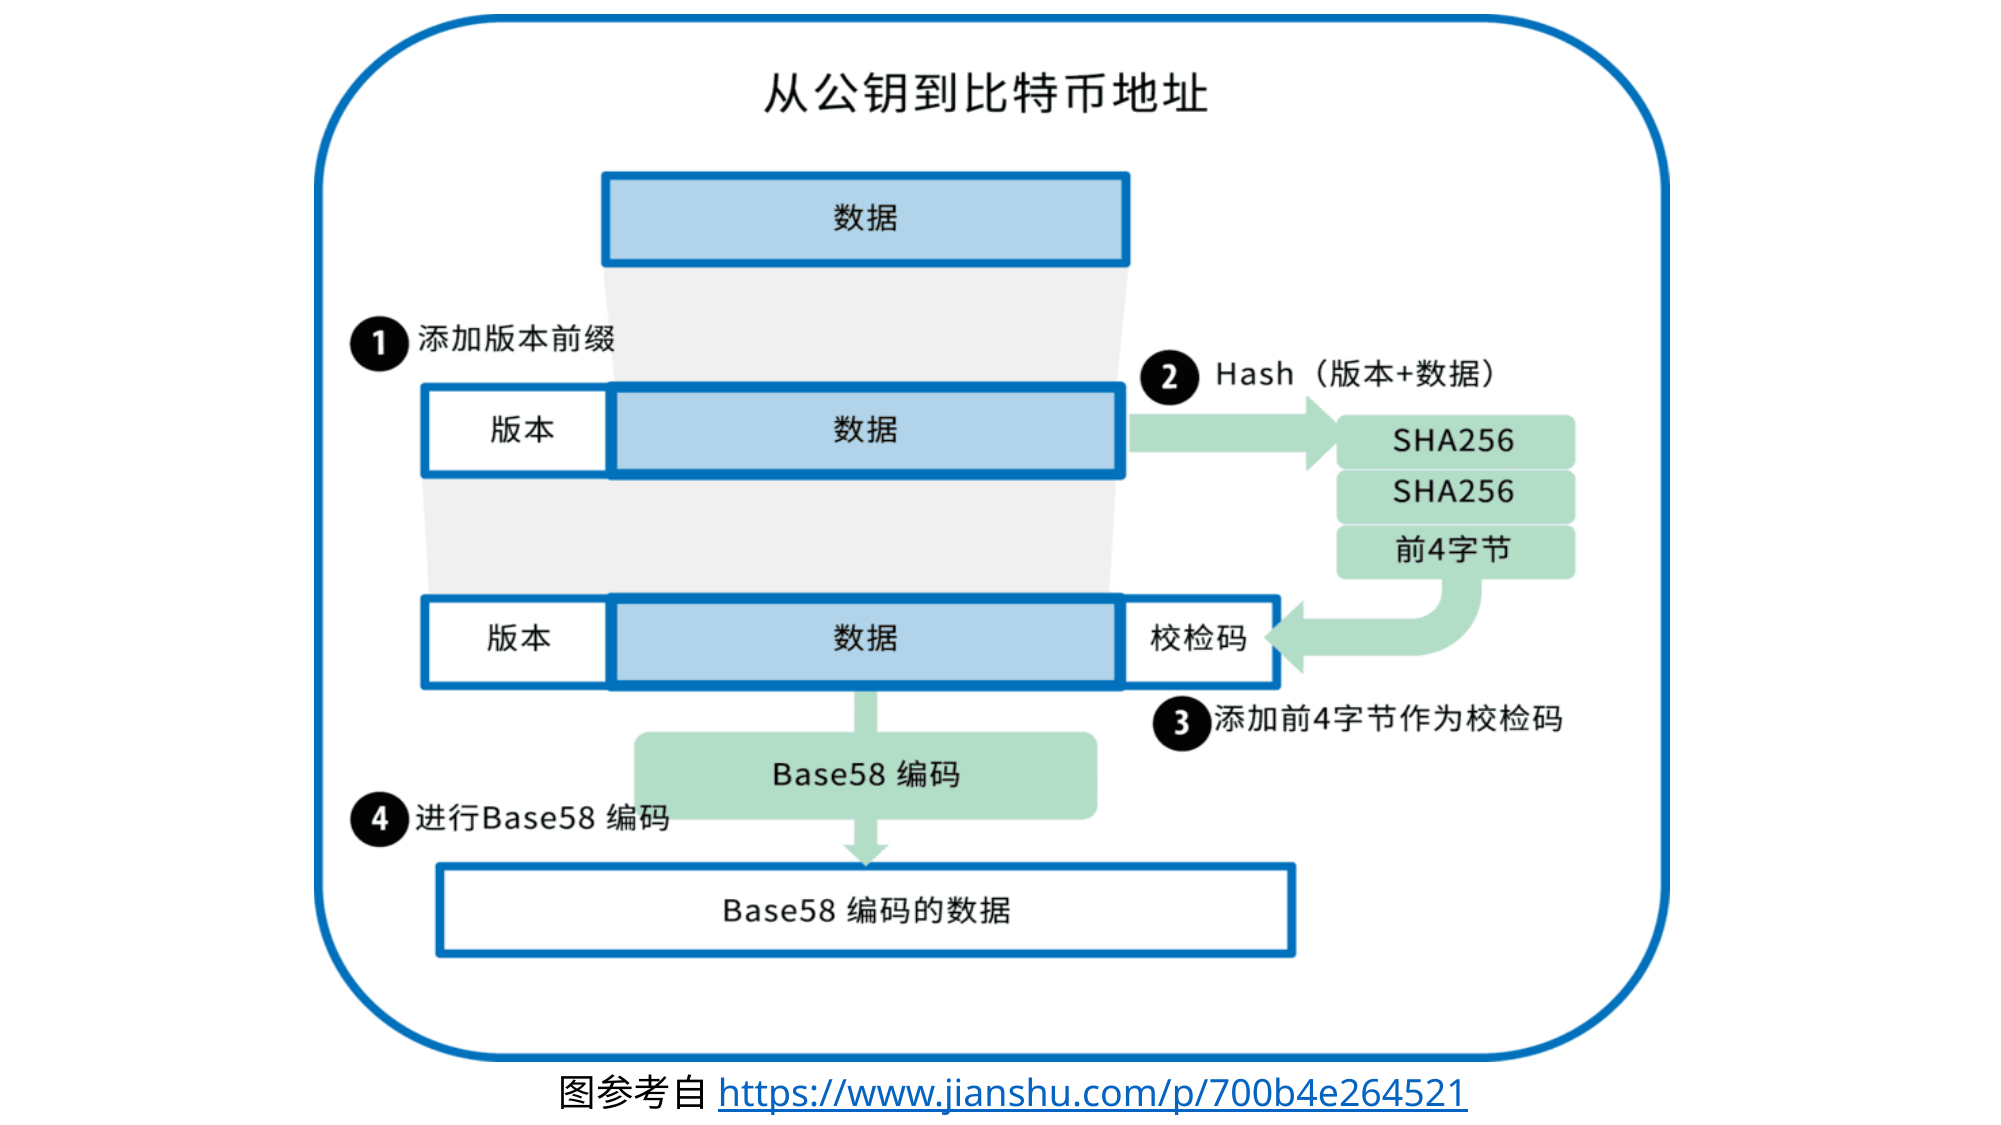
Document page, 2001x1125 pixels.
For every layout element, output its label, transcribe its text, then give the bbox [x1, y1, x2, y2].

picture [314, 14, 1670, 1062]
text_box 图参考自https://www.jianshu.com/p/700b4e264521 [544, 1062, 1484, 1125]
